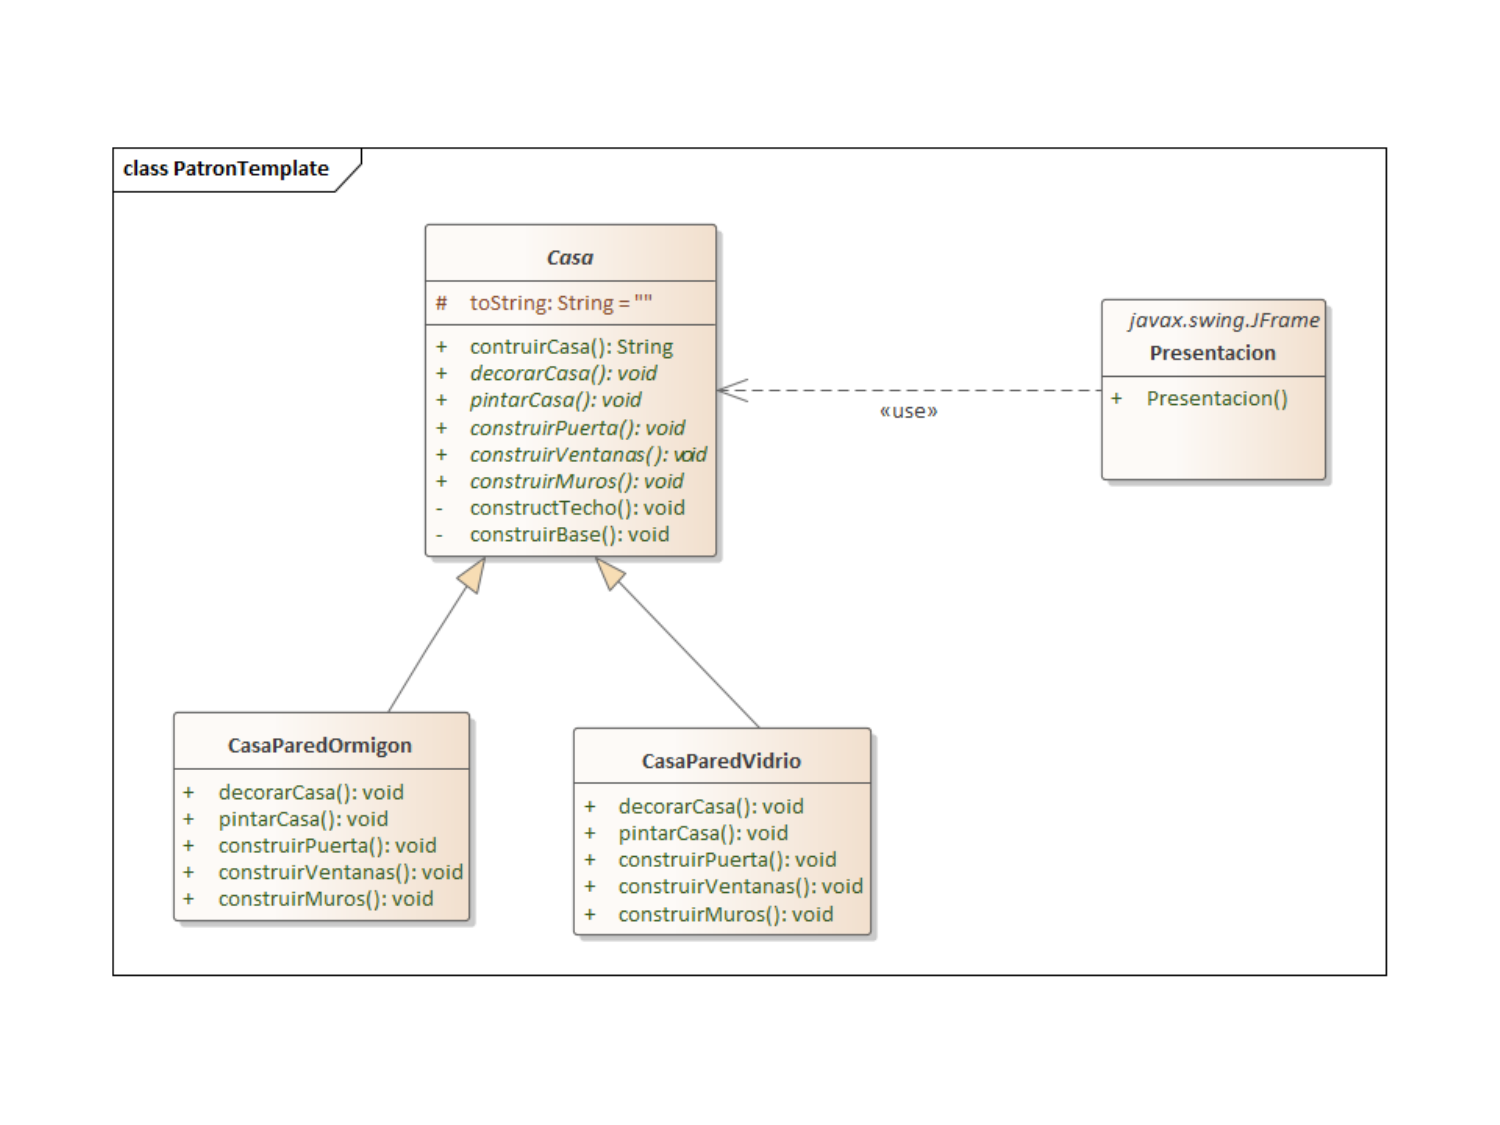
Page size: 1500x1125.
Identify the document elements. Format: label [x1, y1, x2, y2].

picture [110, 146, 1389, 978]
